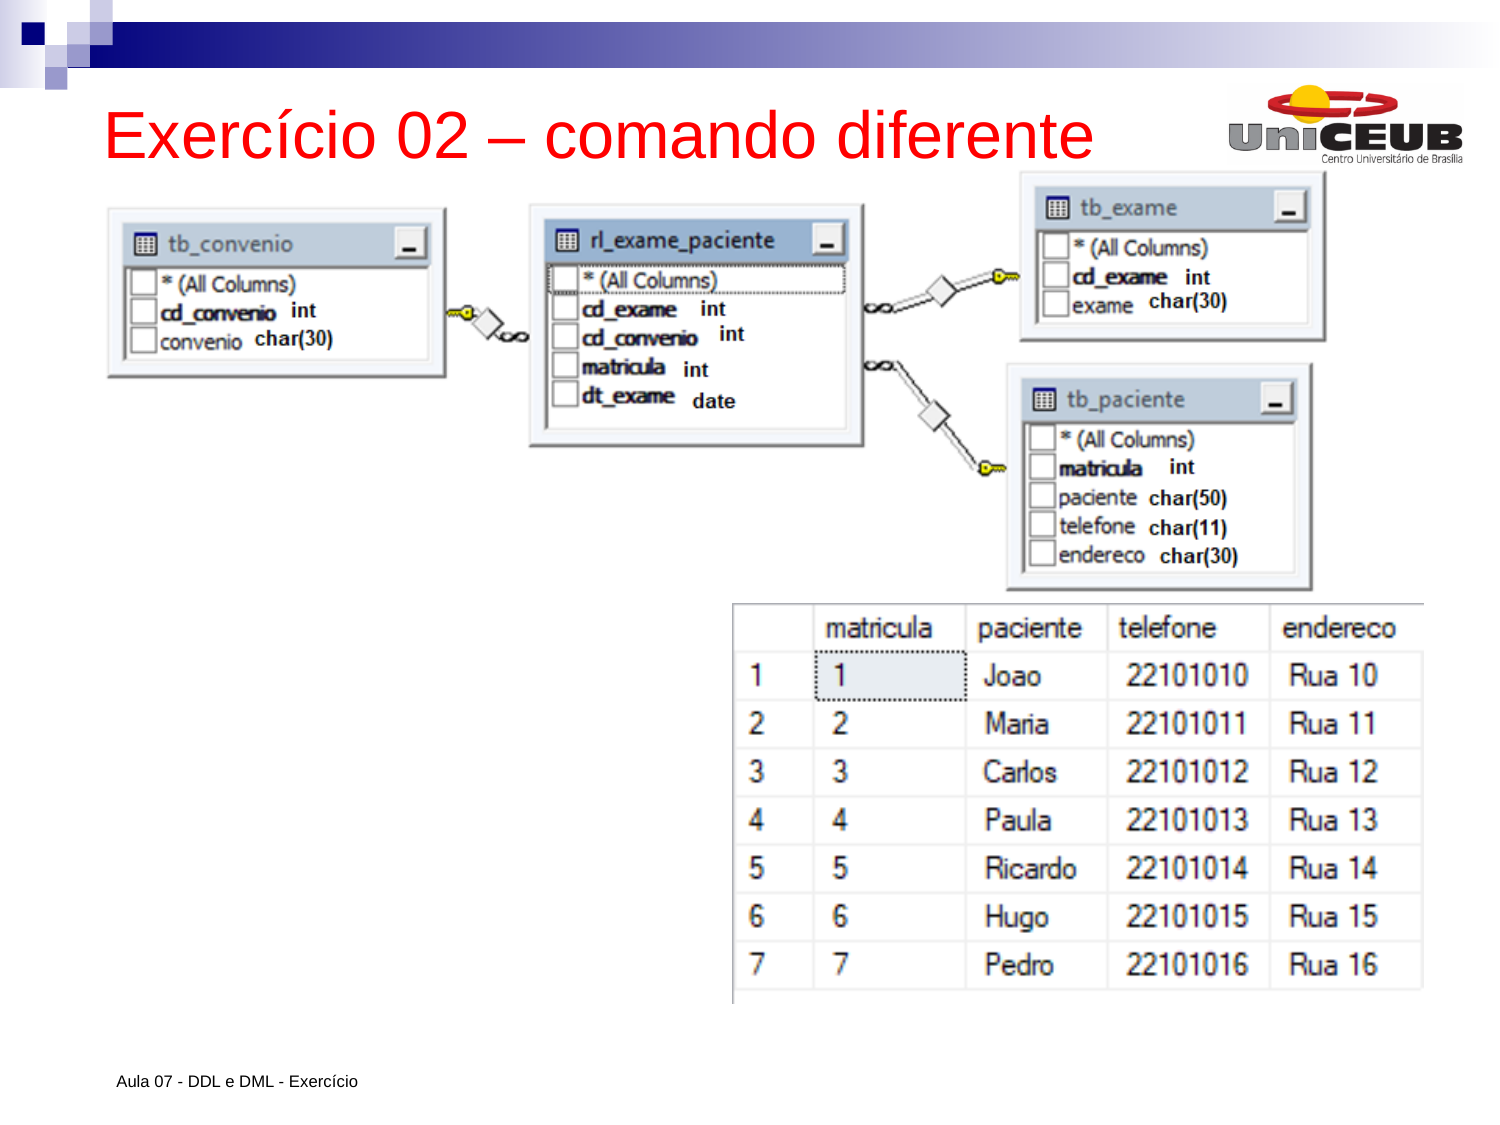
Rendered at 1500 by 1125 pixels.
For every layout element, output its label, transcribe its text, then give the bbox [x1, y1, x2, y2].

title Exercício 02 – comando diferente [88, 83, 1164, 180]
footer Aula 07 - DDL e DML - Exercício [0, 1023, 475, 1099]
picture [96, 83, 1464, 601]
picture [732, 603, 1424, 1004]
